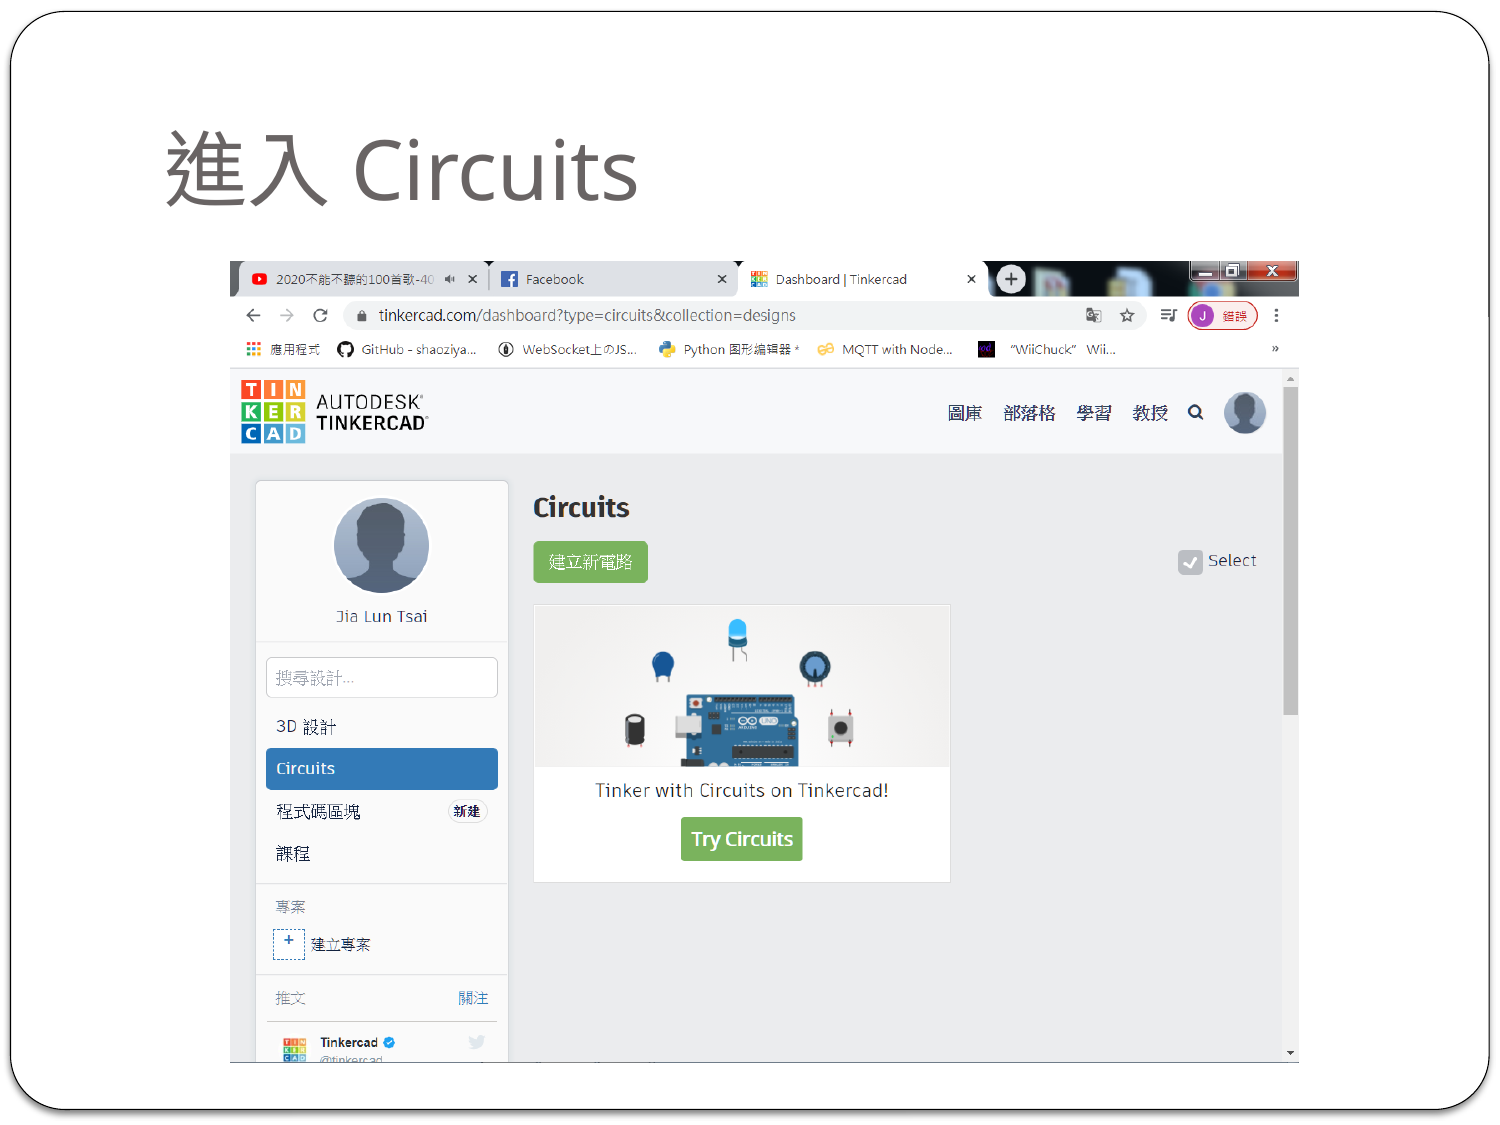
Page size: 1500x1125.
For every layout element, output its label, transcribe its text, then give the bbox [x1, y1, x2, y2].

picture [229, 260, 1299, 1063]
title 進入Circuits [150, 45, 1425, 233]
